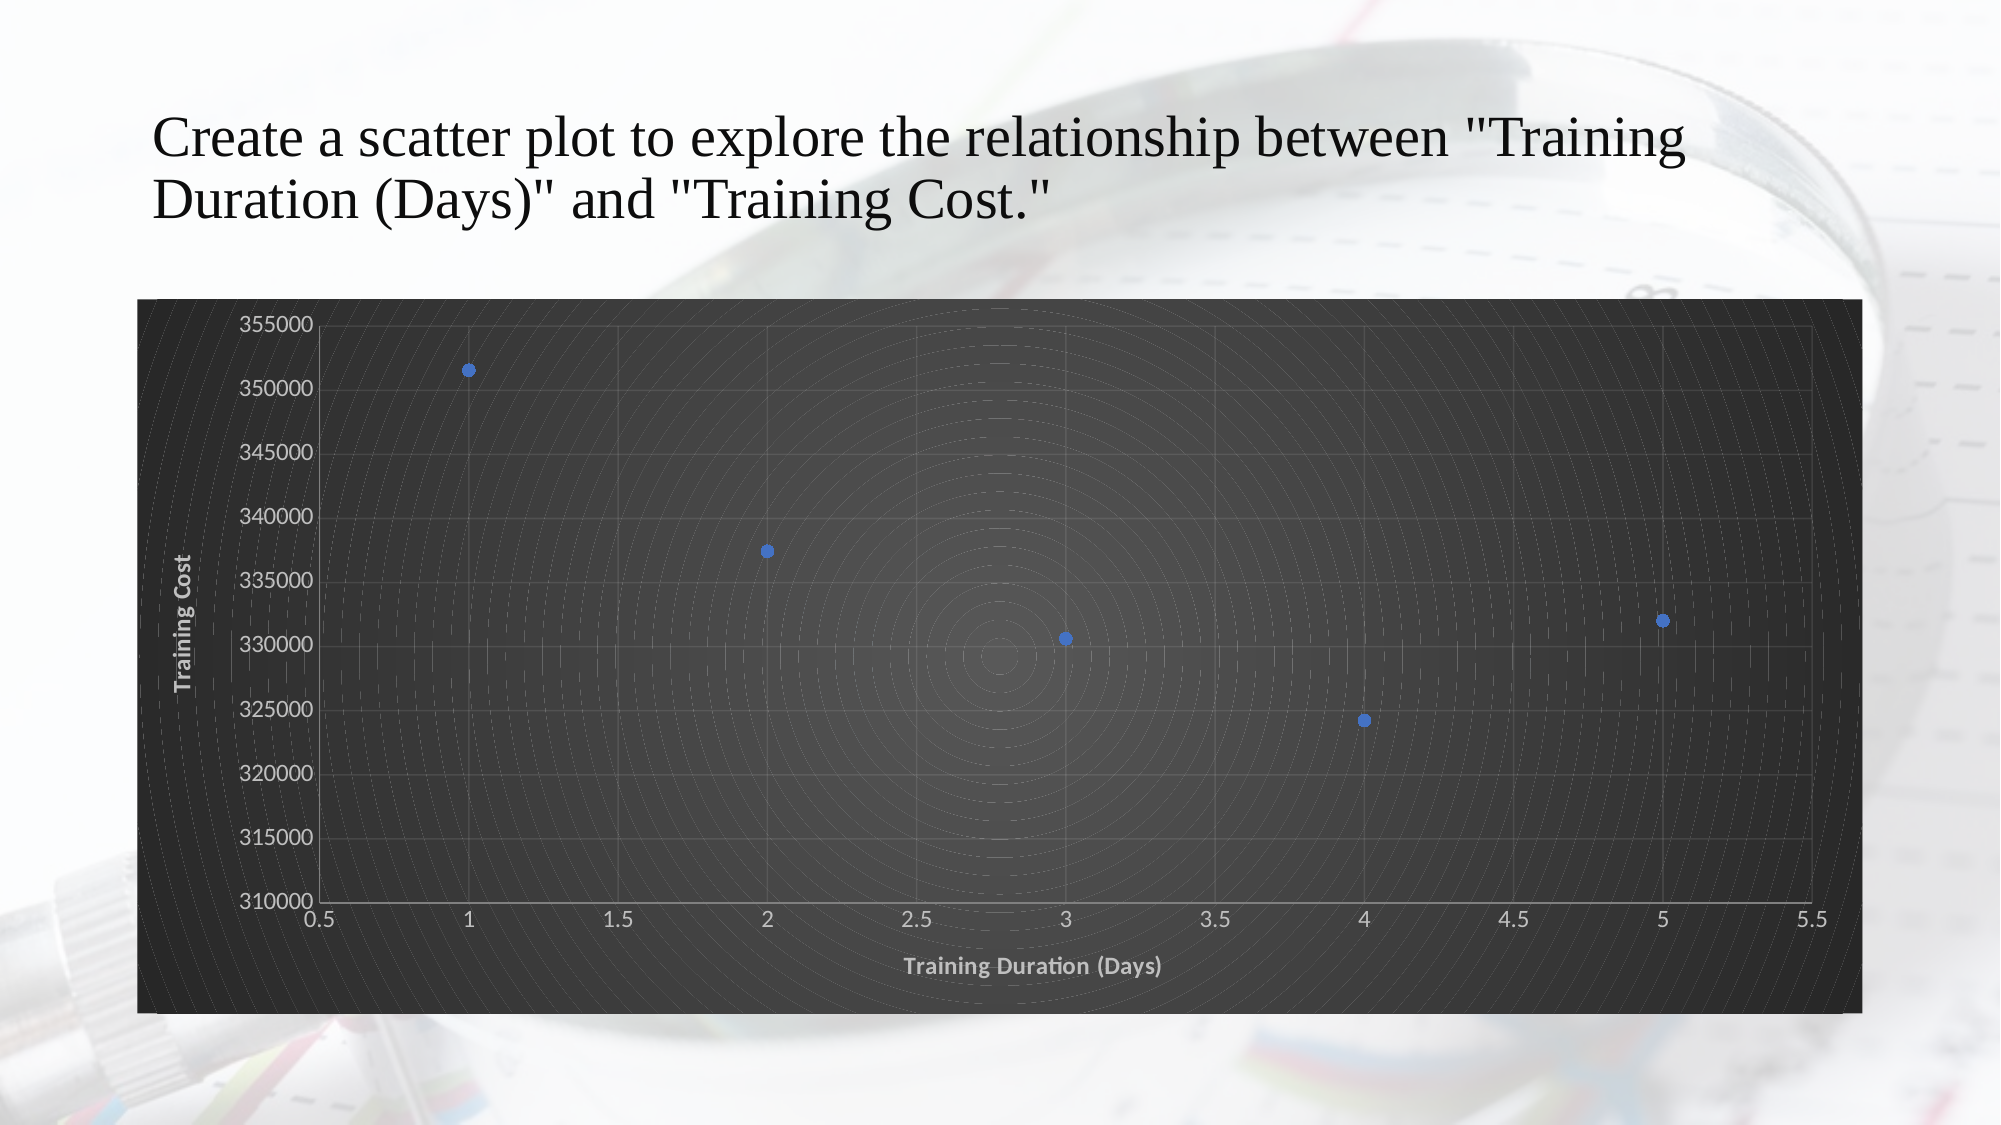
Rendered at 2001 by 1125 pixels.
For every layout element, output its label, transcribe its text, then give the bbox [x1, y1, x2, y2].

chart [137, 299, 1863, 1014]
title Create a scatter plot to explore the relationship between "Training Duration (Days)" and "Training Cost." [137, 59, 1863, 278]
